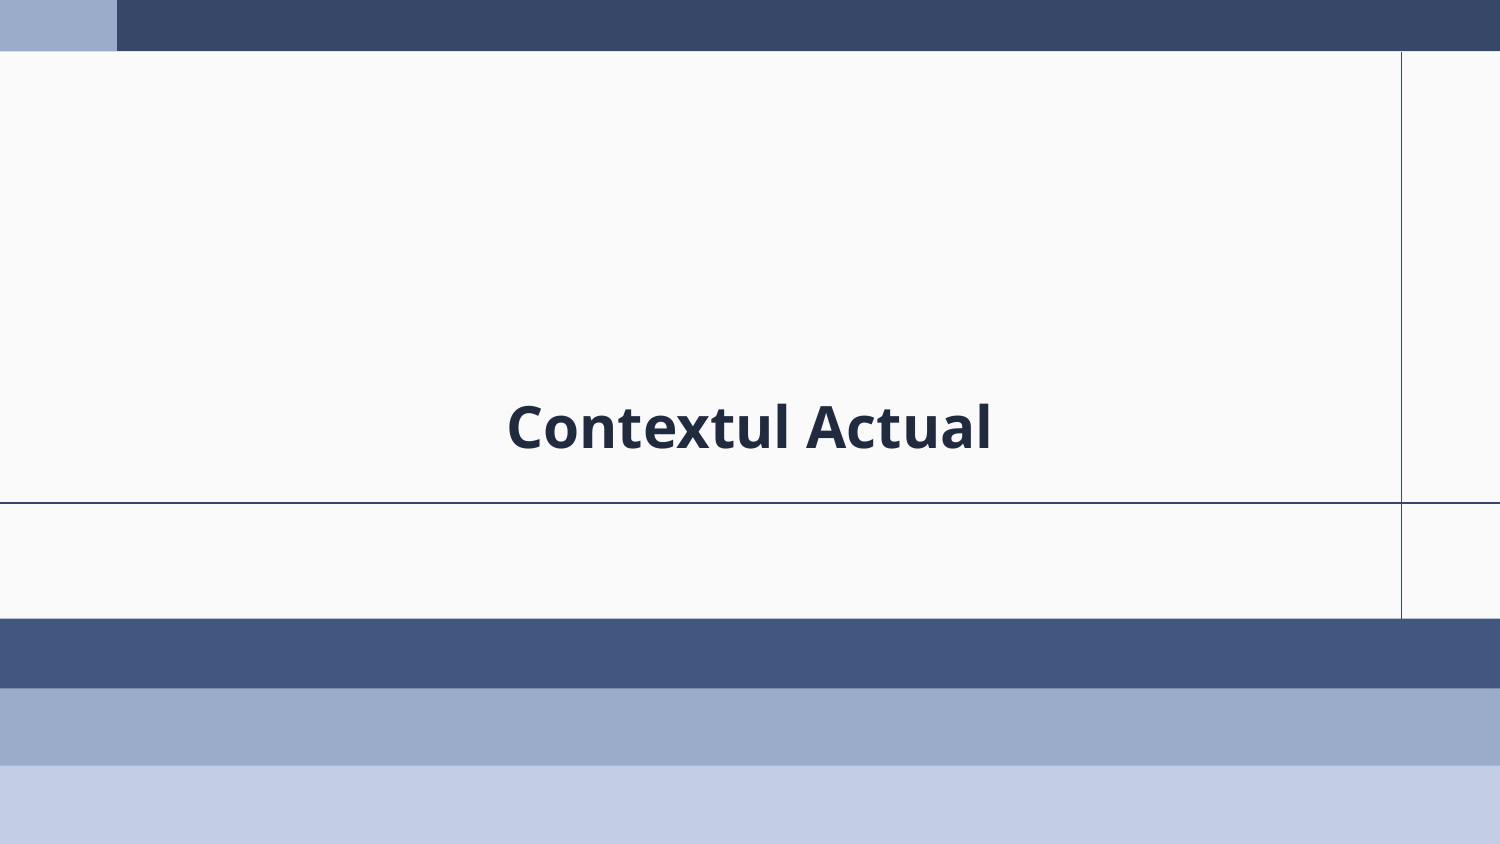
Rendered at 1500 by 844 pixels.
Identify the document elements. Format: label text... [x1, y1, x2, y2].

text_box [0, 764, 1500, 844]
title Contextul Actual [118, 374, 1382, 469]
text_box [0, 686, 1500, 764]
text_box [0, 617, 1500, 686]
